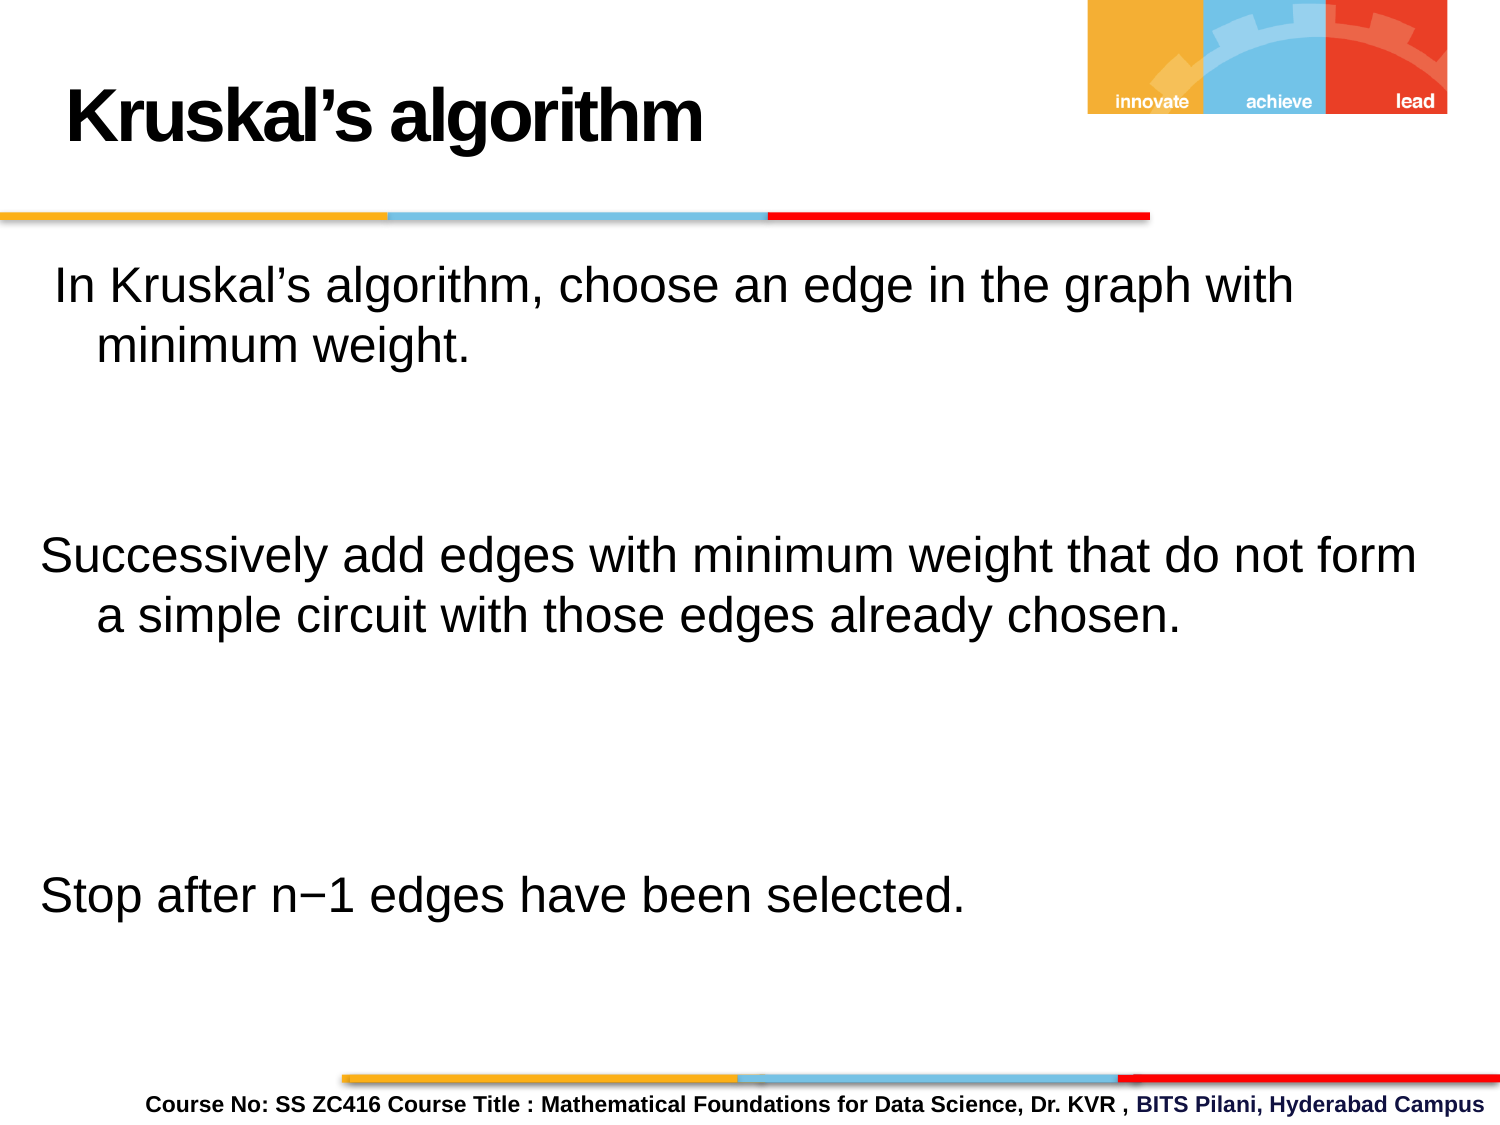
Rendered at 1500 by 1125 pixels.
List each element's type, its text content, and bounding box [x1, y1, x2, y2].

list In Kruskal’s algorithm, choose an edge in the graph with minimum weight. Successively add edges with minimum weight that do not form a simple circuit with those edges already chosen. Stop after n−1 edges have been selected. [24, 245, 1475, 988]
list Kruskal’s algorithm [50, 24, 1088, 213]
picture [1087, 0, 1448, 114]
